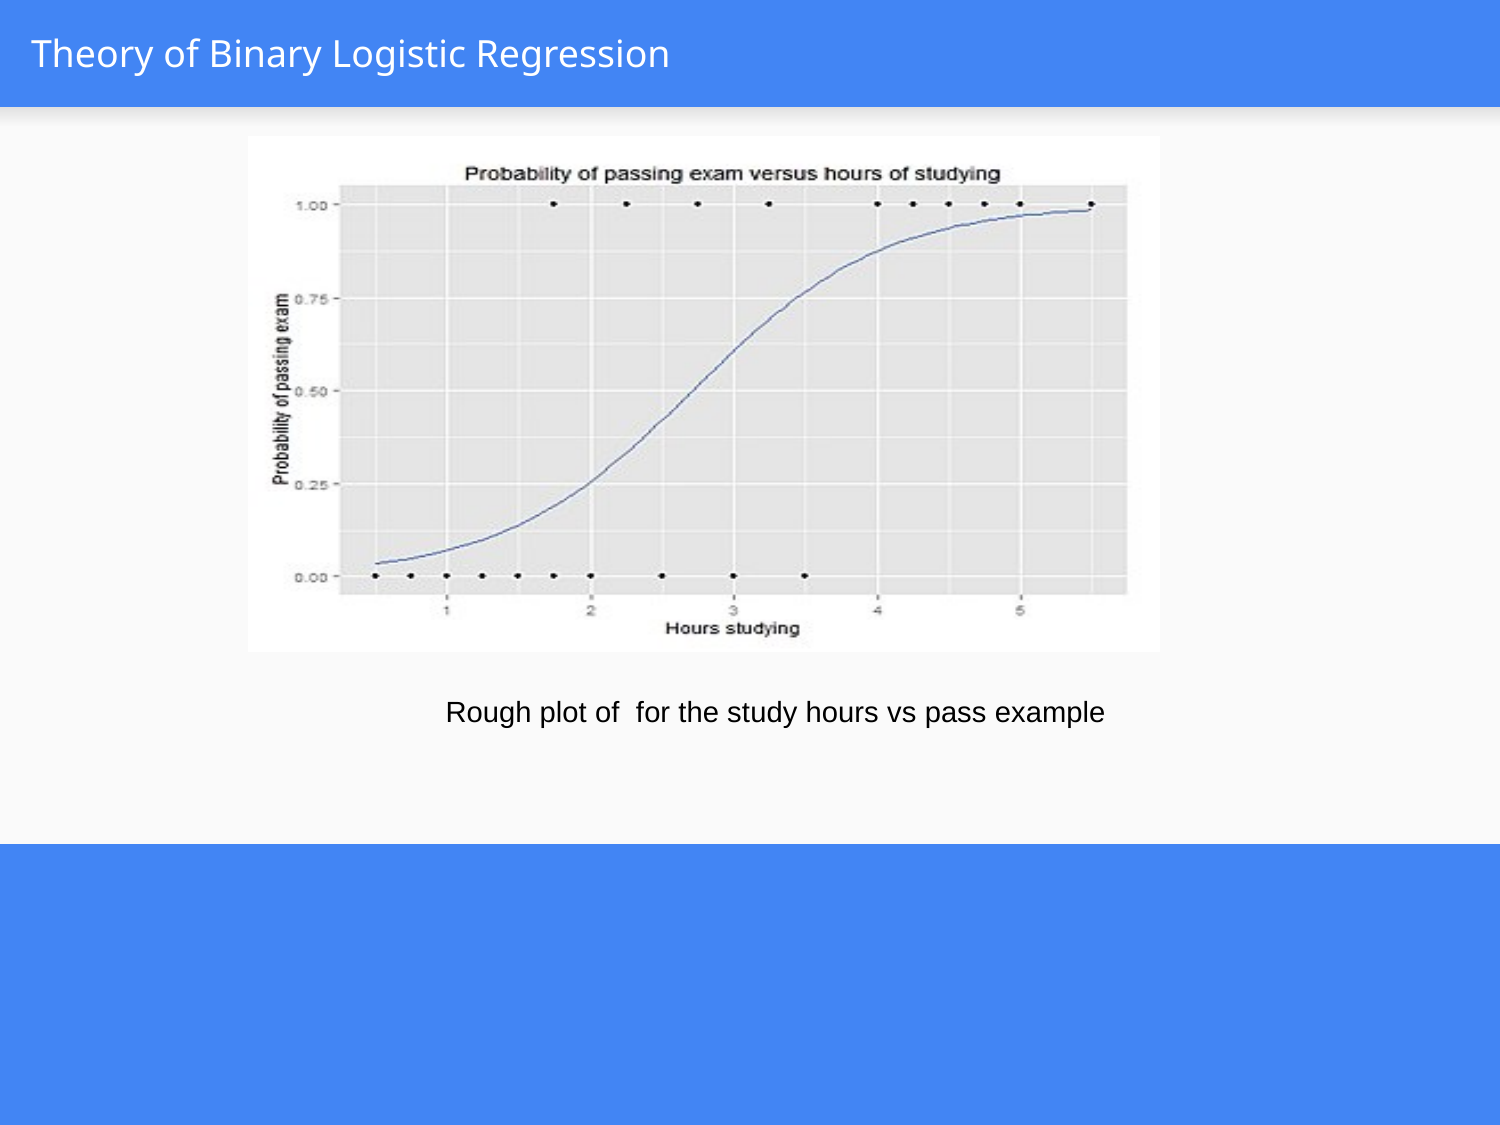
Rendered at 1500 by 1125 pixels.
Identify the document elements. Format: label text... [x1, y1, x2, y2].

picture [248, 135, 1160, 653]
title Theory of Binary Logistic Regression [16, 2, 1464, 102]
